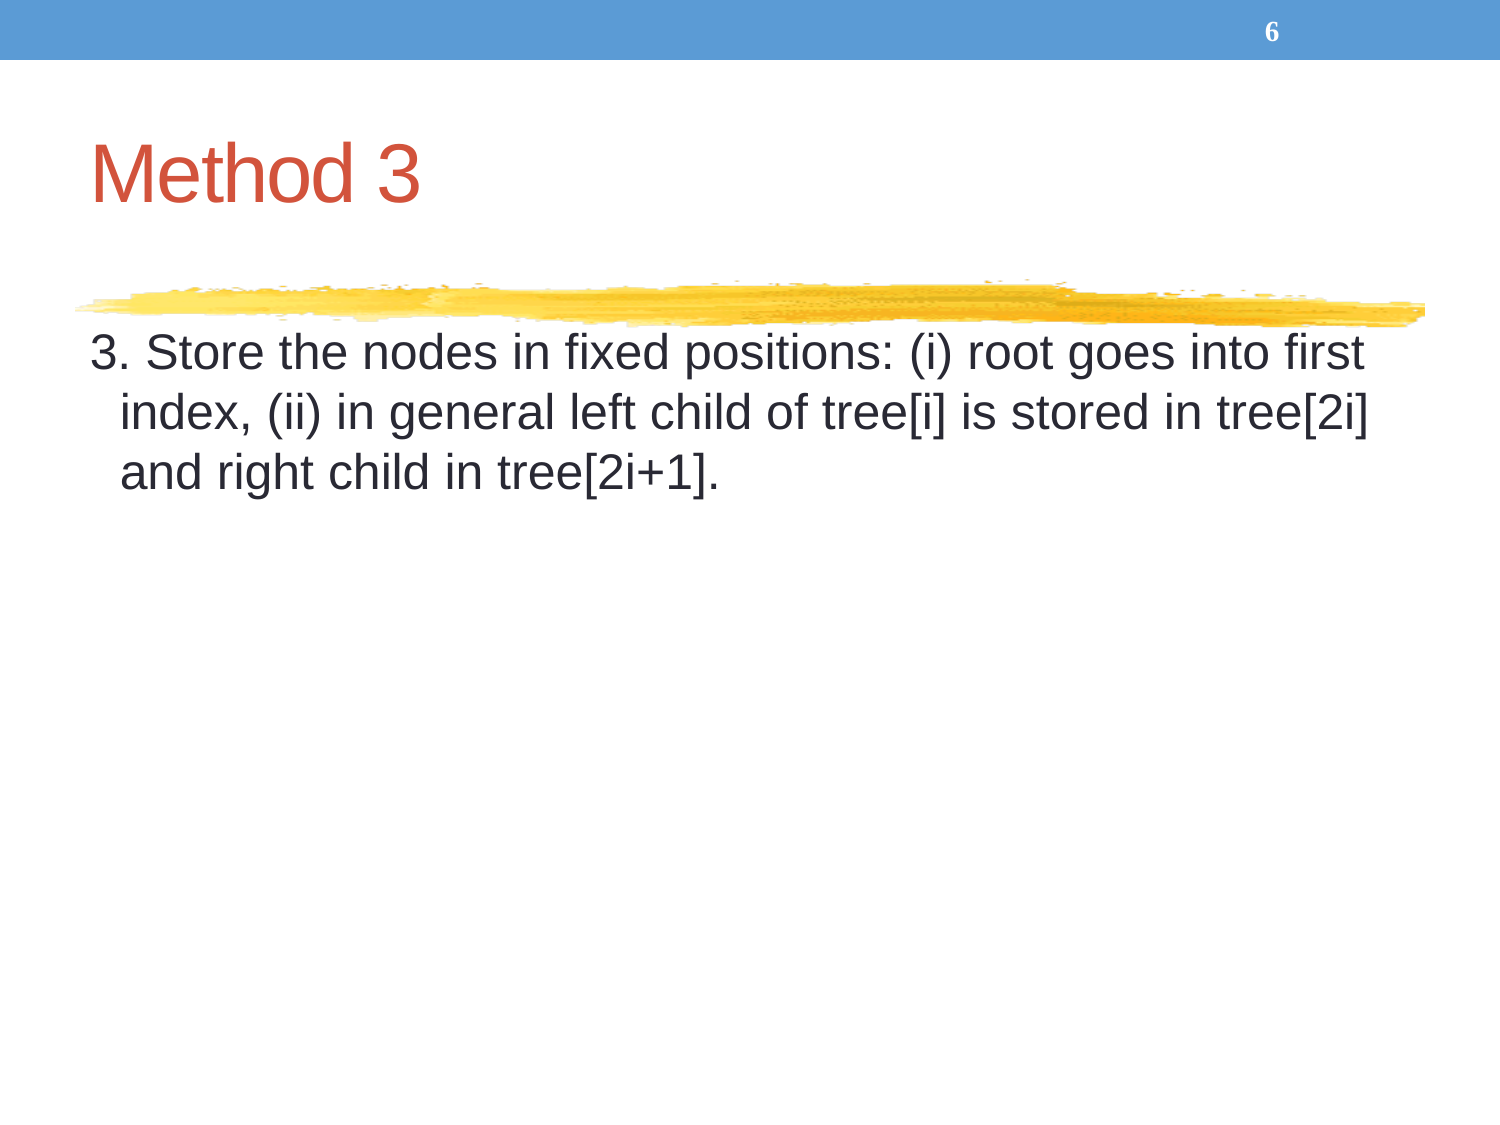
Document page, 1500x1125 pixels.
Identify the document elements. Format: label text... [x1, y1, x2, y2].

text_box 6 [1249, 3, 1425, 57]
text_box Method 3 [75, 87, 1425, 250]
picture [75, 274, 1425, 312]
text_box 3. Store the nodes in fixed positions: (i) root goes into first index, (ii) in general left child of tree[i] is stored in tree[2i] and right child in tree[2i+1]. [75, 312, 1425, 1063]
